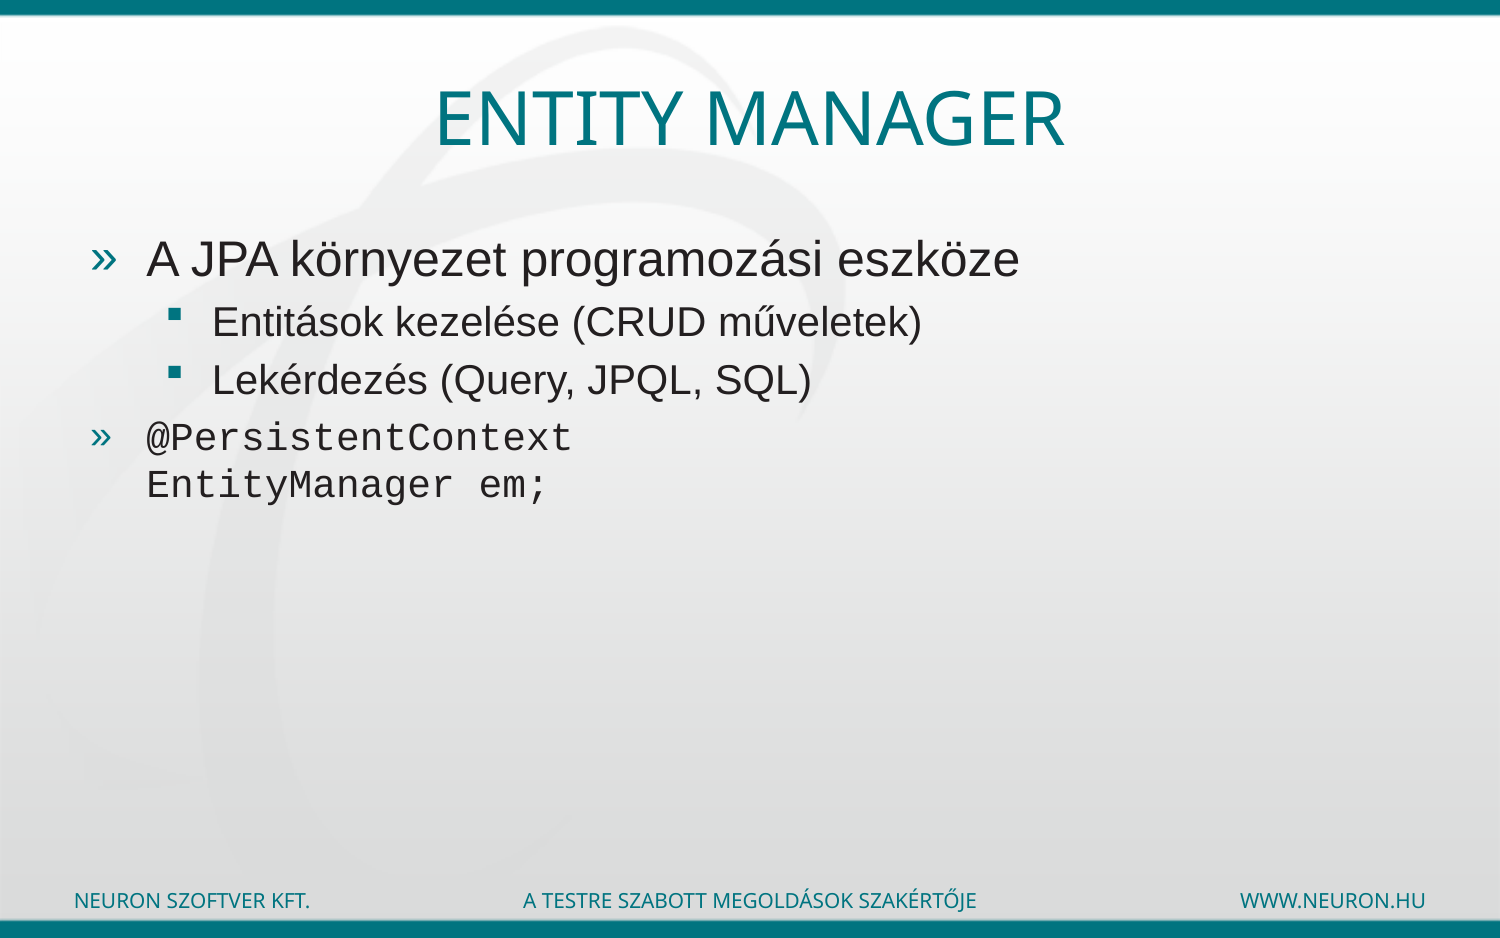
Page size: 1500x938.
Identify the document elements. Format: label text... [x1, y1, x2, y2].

list A JPA környezet programozási eszköze Entitások kezelése (CRUD műveletek) Lekérdezés (Query, JPQL, SQL) @PersistentContext EntityManager em; [75, 218, 1425, 838]
picture [0, 0, 1500, 938]
title Entity manager [75, 37, 1425, 194]
